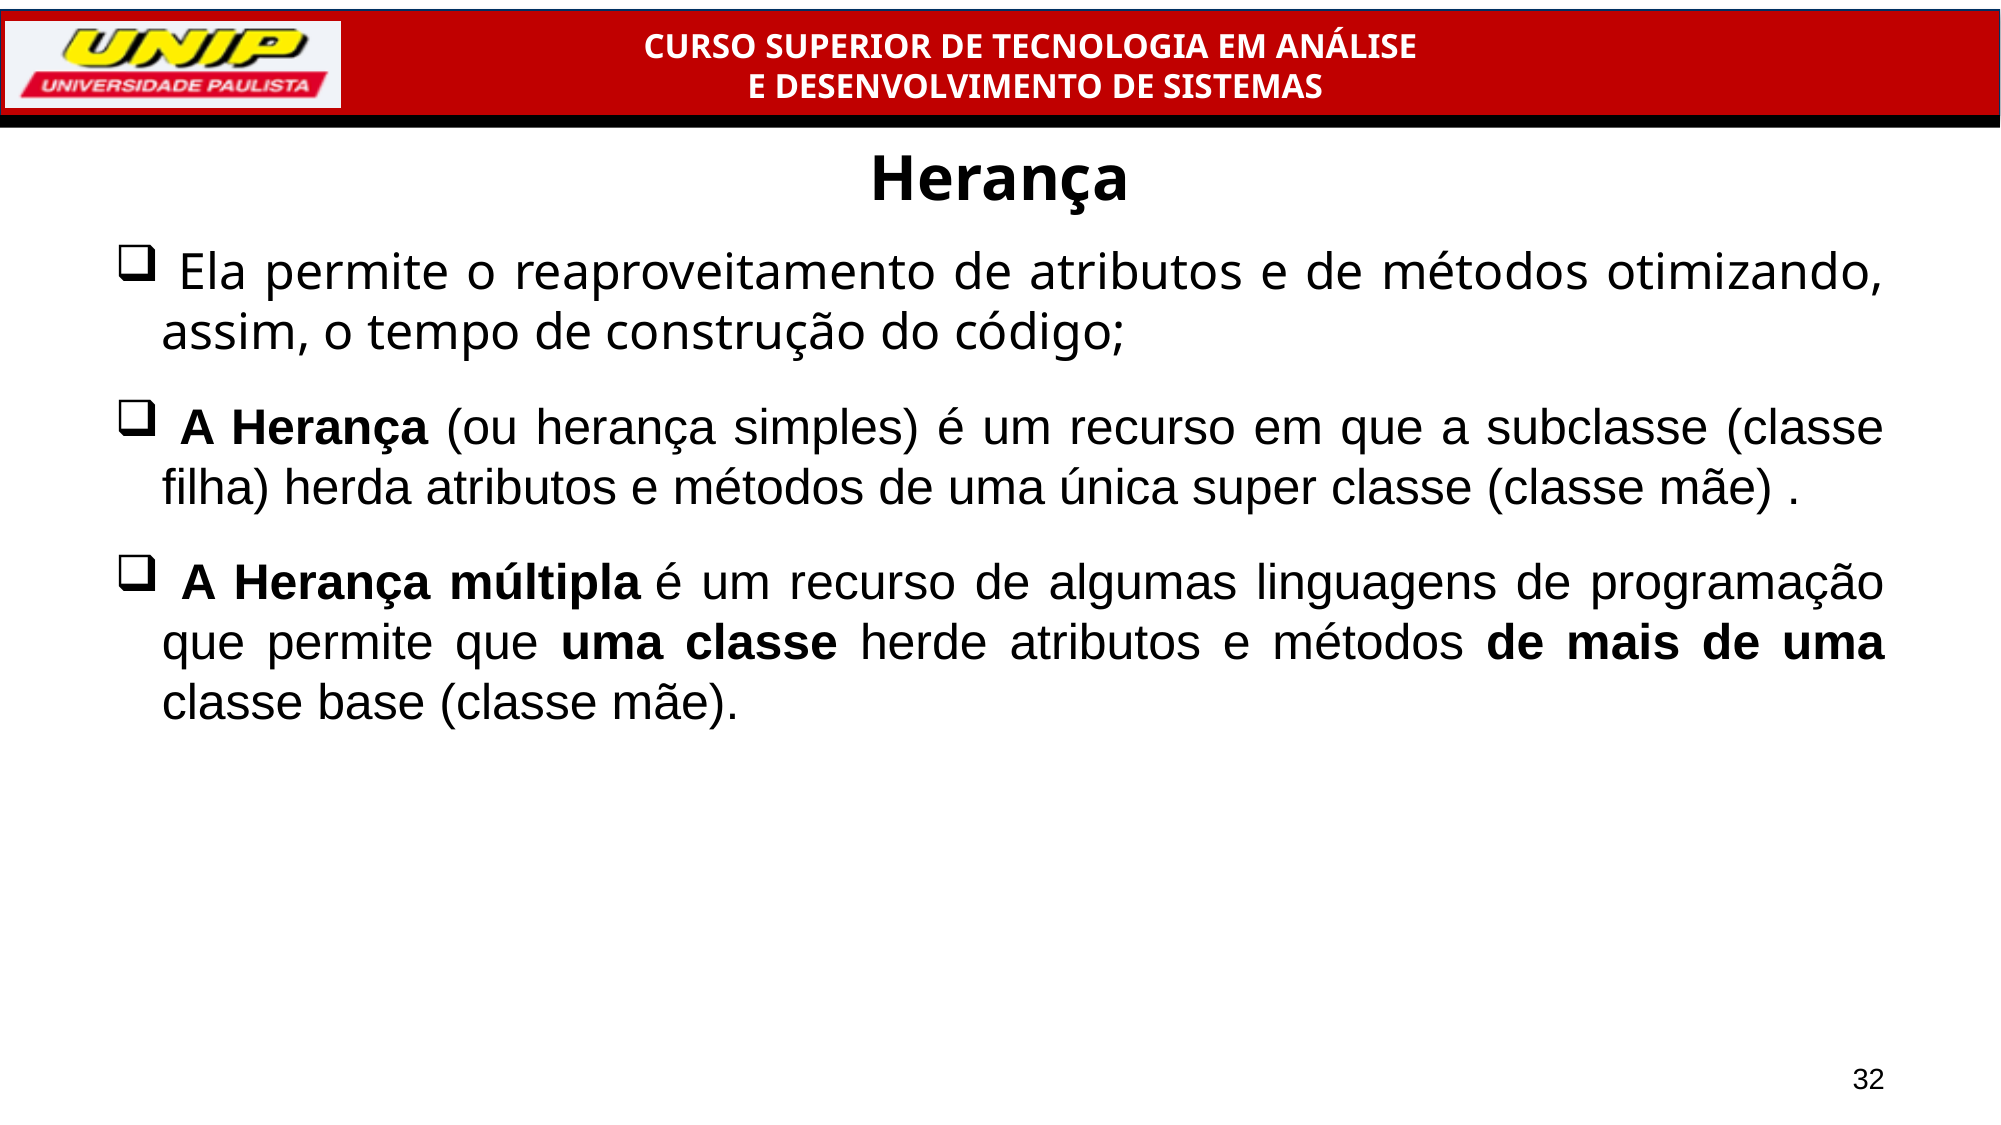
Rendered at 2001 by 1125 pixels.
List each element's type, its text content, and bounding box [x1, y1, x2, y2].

title Herança [99, 62, 1900, 231]
slide_number 32 [1433, 1024, 1900, 1103]
list Ela permite o reaproveitamento de atributos e de métodos otimizando, assim, o tempo de construção do código; A Herança (ou herança simples) é um recurso em que a subclasse (classe filha) herda atributos e métodos de uma única super classe (classe mãe) . A Herança múltipla é um recurso de algumas linguagens de programação que permite que uma classe herde atributos e métodos de mais de uma classe base (classe mãe). [99, 231, 1900, 988]
picture [5, 21, 341, 108]
